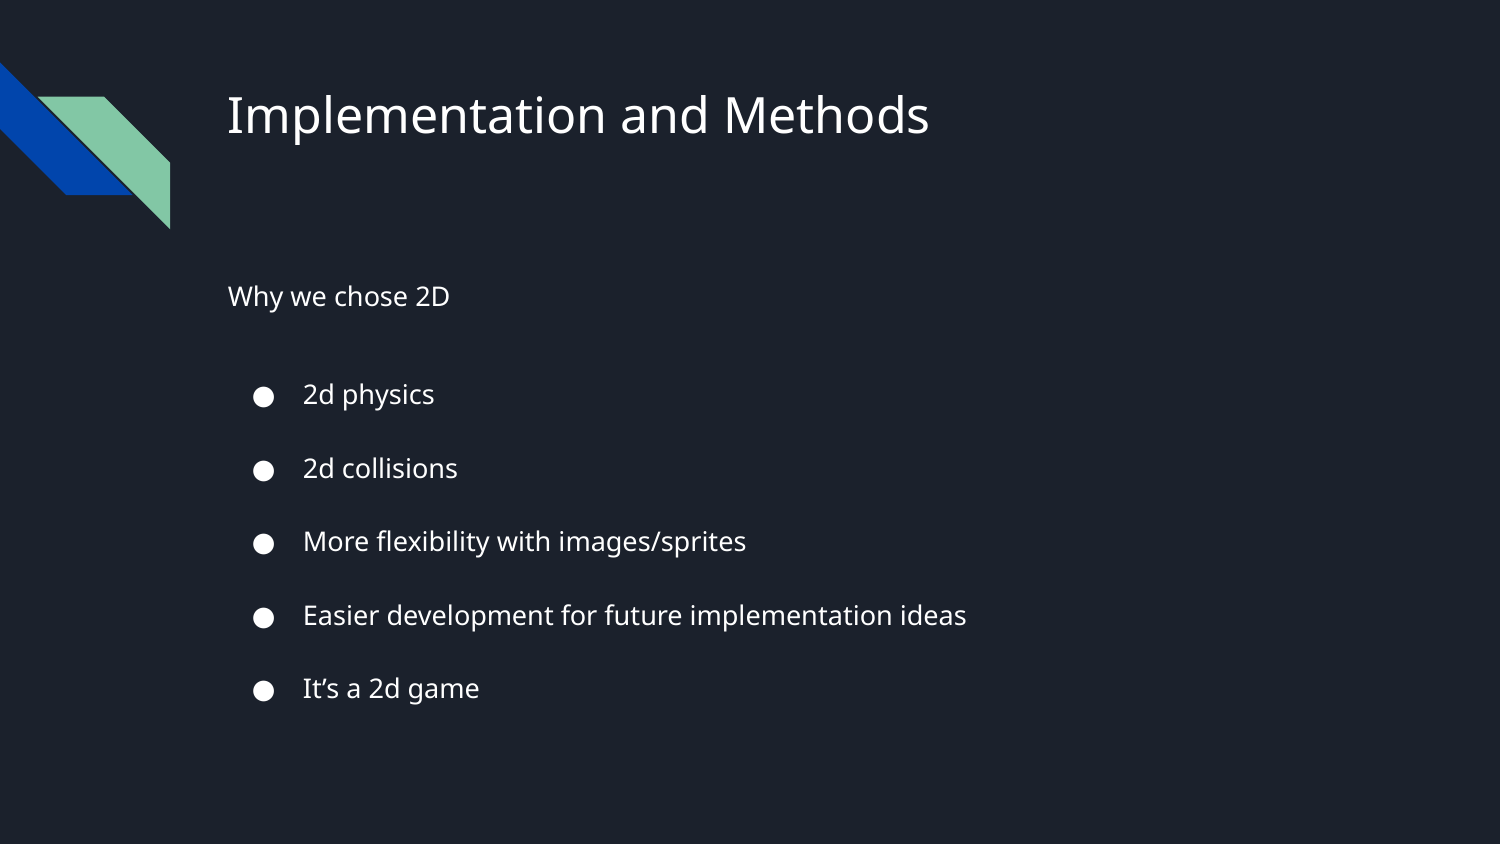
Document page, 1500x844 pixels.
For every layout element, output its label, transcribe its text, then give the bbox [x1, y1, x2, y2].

list Why we chose 2D 2d physics 2d collisions More flexibility with images/sprites Easier development for future implementation ideas It’s a 2d game [212, 257, 1368, 735]
title Implementation and Methods [212, 64, 1368, 215]
